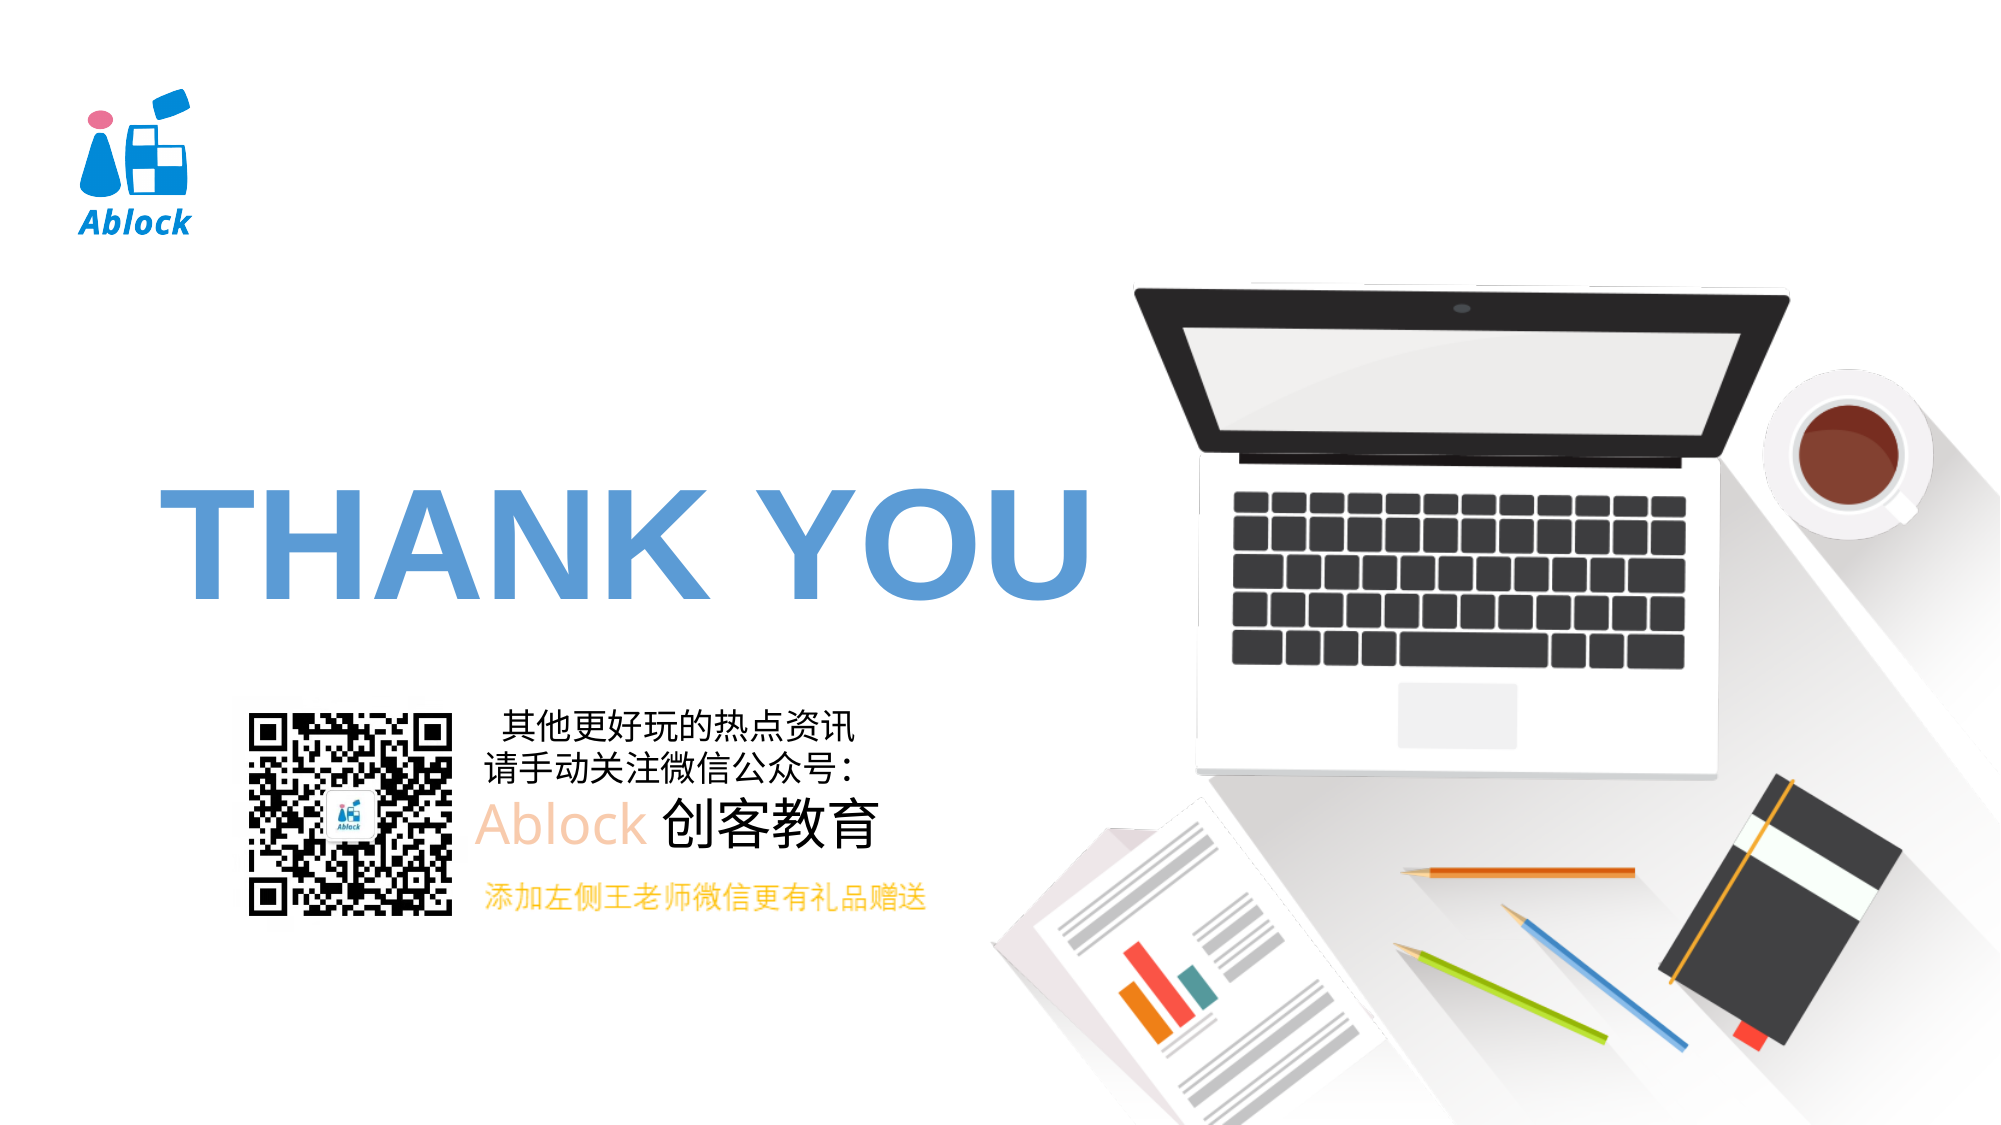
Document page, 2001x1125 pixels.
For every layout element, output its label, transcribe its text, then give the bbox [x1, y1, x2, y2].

picture [0, 24, 270, 294]
text_box THANK YOU [159, 441, 972, 632]
text_box 其他更好玩的热点资讯 请手动关注微信公众号： Ablock创客教育 [468, 696, 972, 863]
picture [232, 696, 946, 932]
picture [972, 259, 2000, 1125]
